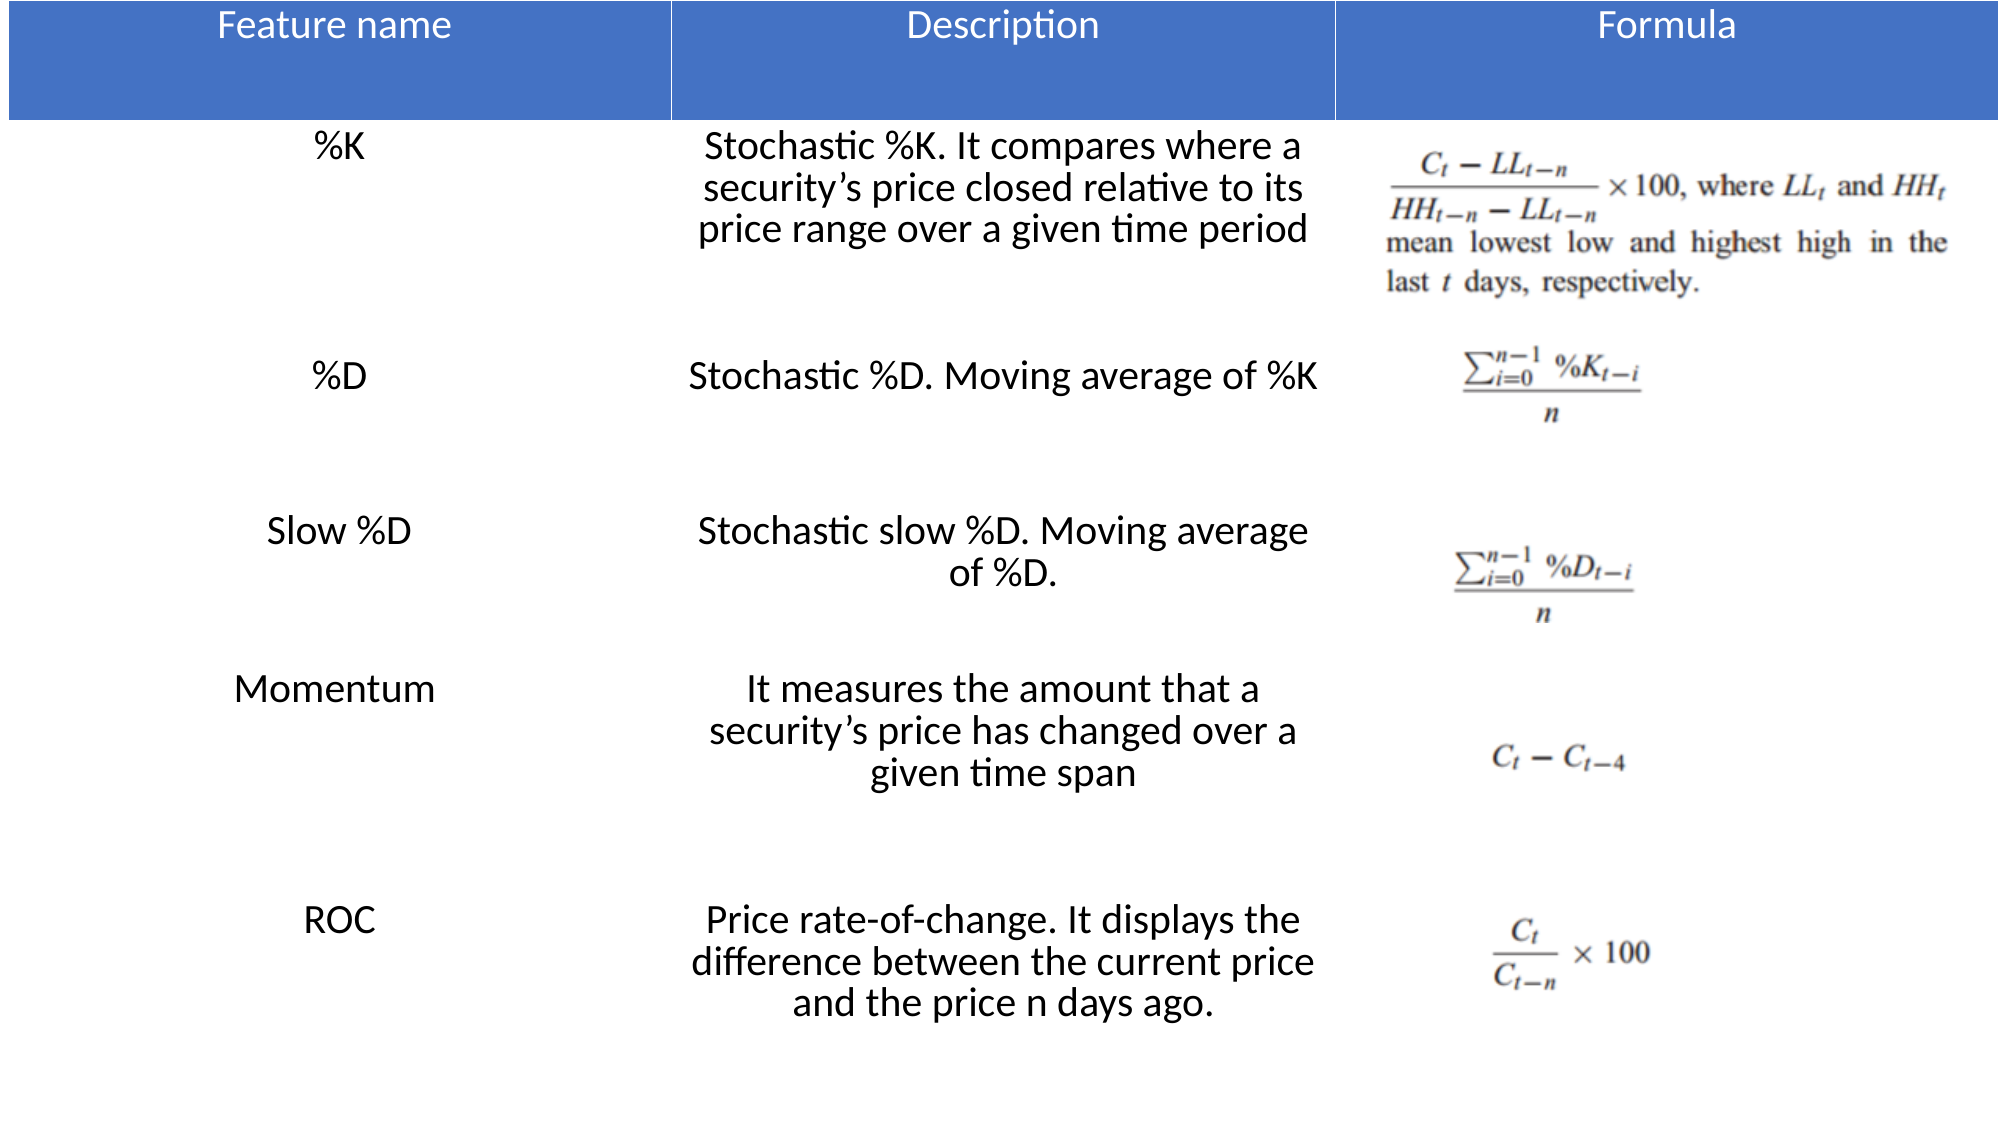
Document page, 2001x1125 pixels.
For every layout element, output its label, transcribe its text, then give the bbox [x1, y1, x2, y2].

table_cell %K [9, 121, 671, 350]
picture [1428, 530, 1672, 623]
table_cell [1336, 507, 1998, 663]
table_cell %D [9, 352, 671, 505]
table_cell [1336, 121, 1998, 350]
picture [1465, 900, 1687, 1014]
table_cell Momentum [9, 665, 671, 894]
table_cell Slow %D [9, 507, 671, 663]
table_cell Price rate-of-change. It displays the difference between the current price and the price n days ago. [672, 895, 1335, 1124]
table_cell [1336, 895, 1998, 1124]
picture [1385, 145, 1959, 305]
table_cell Stochastic slow %D. Moving average of %D. [672, 507, 1335, 663]
table_header Description [672, 1, 1335, 120]
table_cell Stochastic %D. Moving average of %K [672, 352, 1335, 505]
table_cell ROC [9, 895, 671, 1124]
picture [1443, 330, 1673, 431]
table_header Formula [1336, 1, 1998, 120]
picture [1465, 734, 1665, 790]
table_cell It measures the amount that a security’s price has changed over a given time span [672, 665, 1335, 894]
table_cell [1336, 352, 1998, 505]
table_cell Stochastic %K. It compares where a security’s price closed relative to its price range over a given time period [672, 121, 1335, 350]
table_header Feature name [9, 1, 671, 120]
table_cell [1336, 665, 1998, 894]
